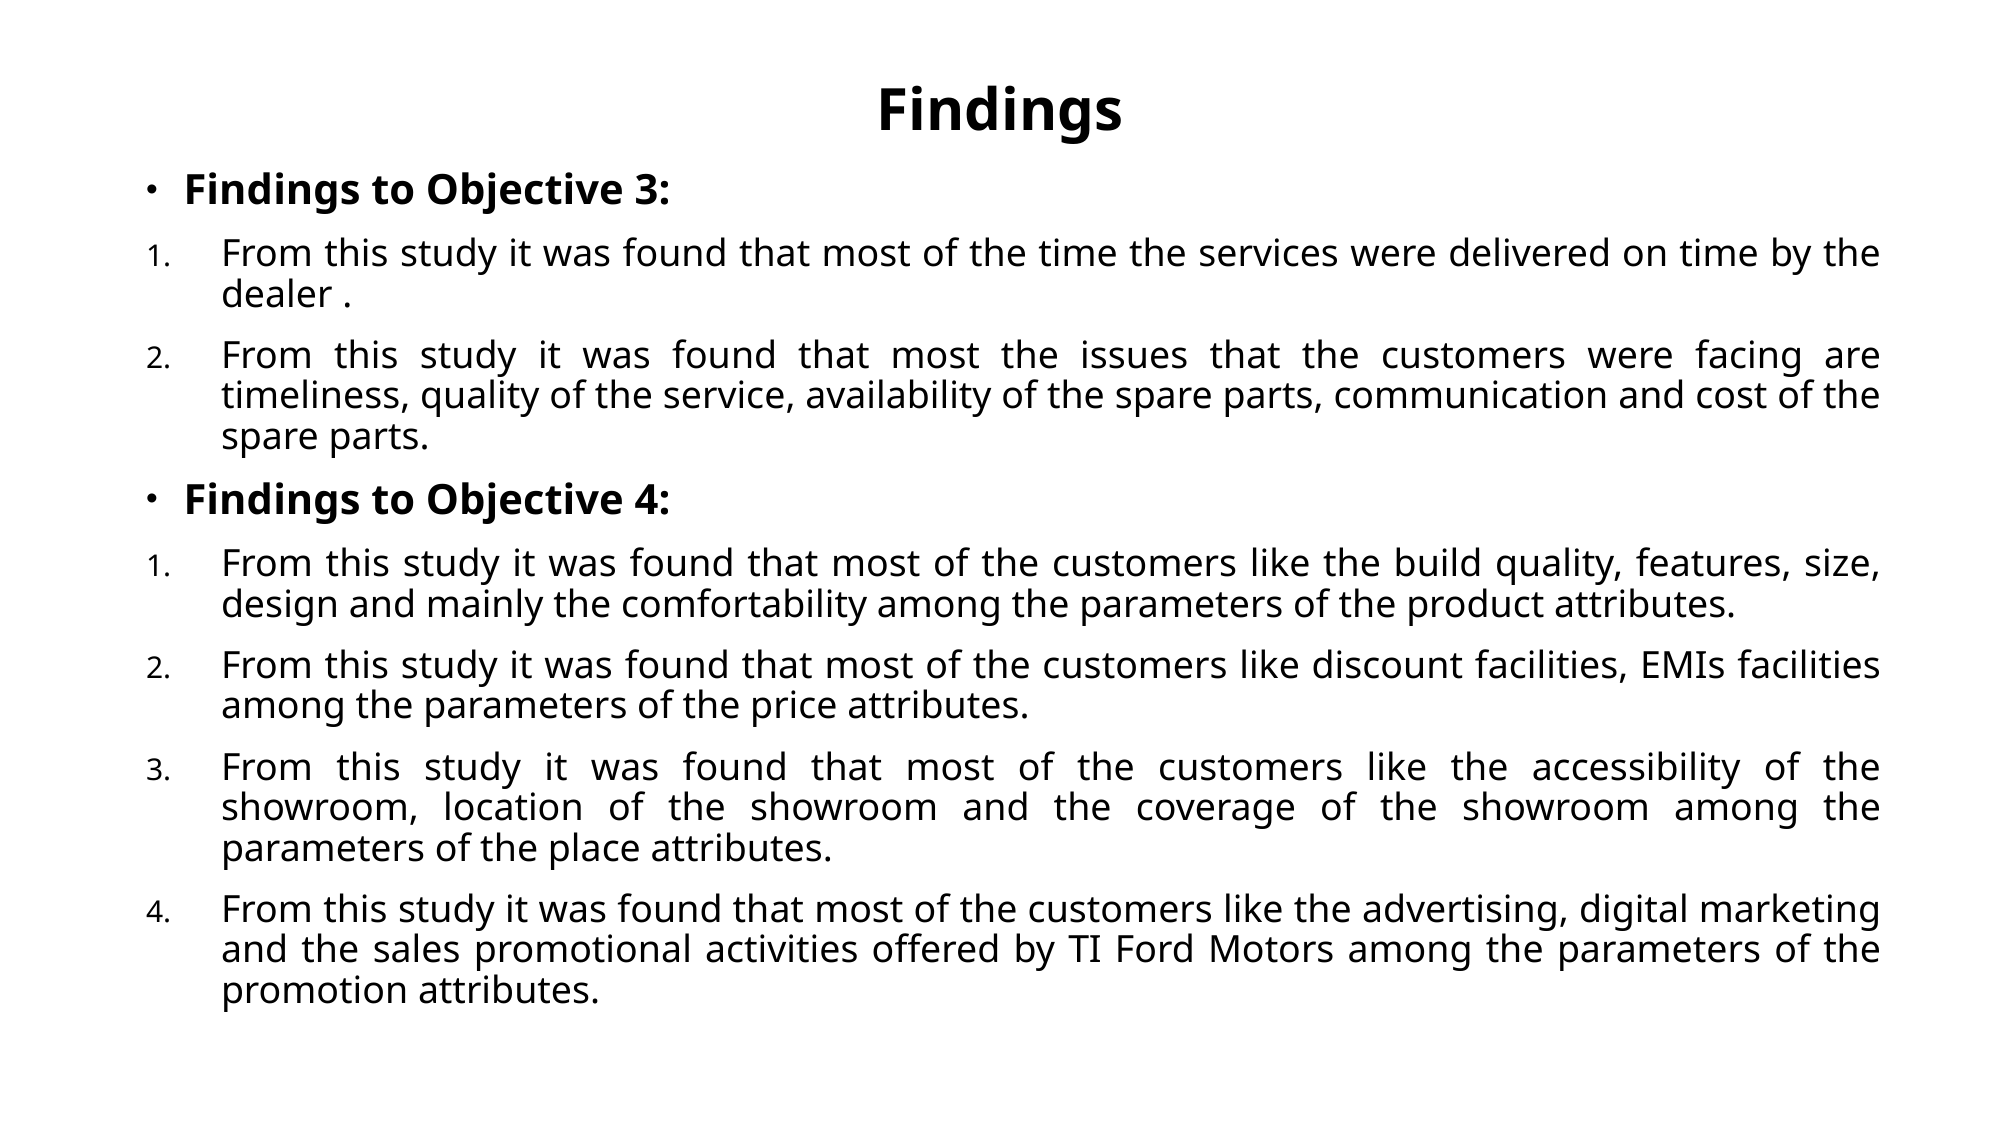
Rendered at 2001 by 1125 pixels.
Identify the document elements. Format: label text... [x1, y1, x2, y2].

list Findings to Objective 3: From this study it was found that most of the time the services were delivered on time by the dealer . From this study it was found that most the issues that the customers were facing are timeliness, quality of the service, availability of the spare parts, communication and cost of the spare parts. Findings to Objective 4: From this study it was found that most of the customers like the build quality, features, size, design and mainly the comfortability among the parameters of the product attributes. From this study it was found that most of the customers like discount facilities, EMIs facilities among the parameters of the price attributes. From this study it was found that most of the customers like the accessibility of the showroom, location of the showroom and the coverage of the showroom among the parameters of the place attributes. From this study it was found that most of the customers like the advertising, digital marketing and the sales promotional activities offered by TI Ford Motors among the parameters of the promotion attributes. [131, 160, 1898, 1062]
title Findings [443, 40, 1557, 160]
